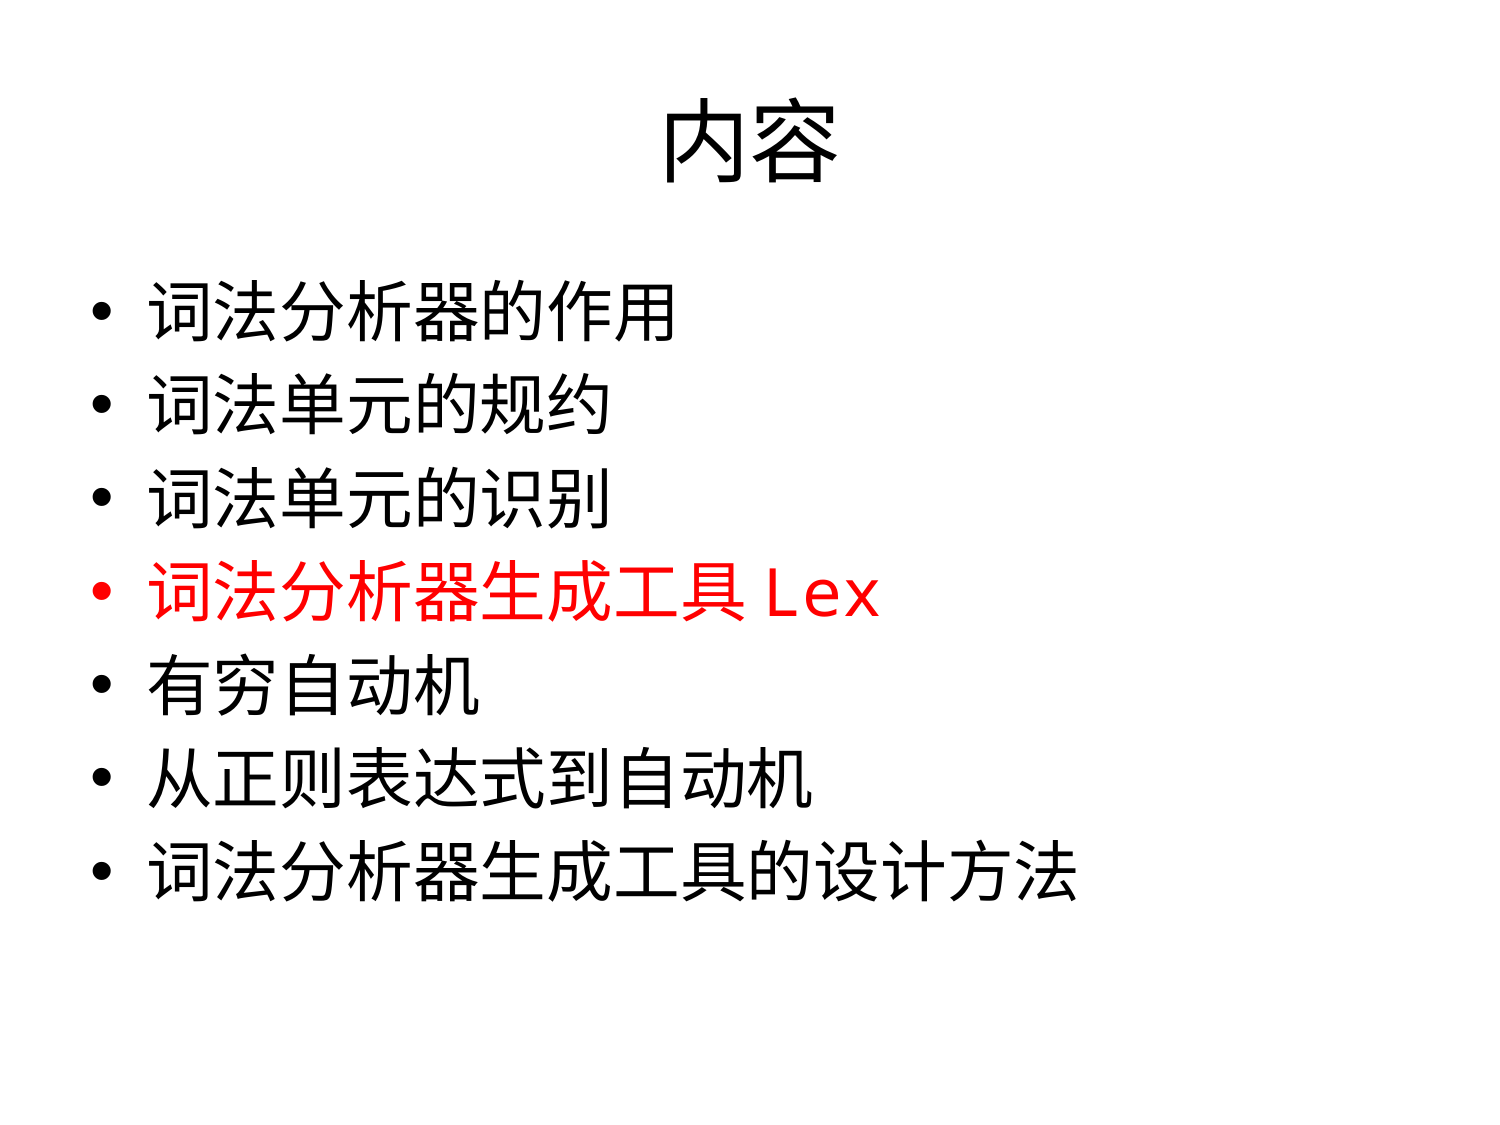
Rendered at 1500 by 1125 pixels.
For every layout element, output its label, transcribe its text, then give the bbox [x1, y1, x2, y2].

title 内容 [75, 45, 1425, 233]
list 词法分析器的作用 词法单元的规约 词法单元的识别 词法分析器生成工具Lex 有穷自动机 从正则表达式到自动机 词法分析器生成工具的设计方法 [75, 262, 1425, 1005]
